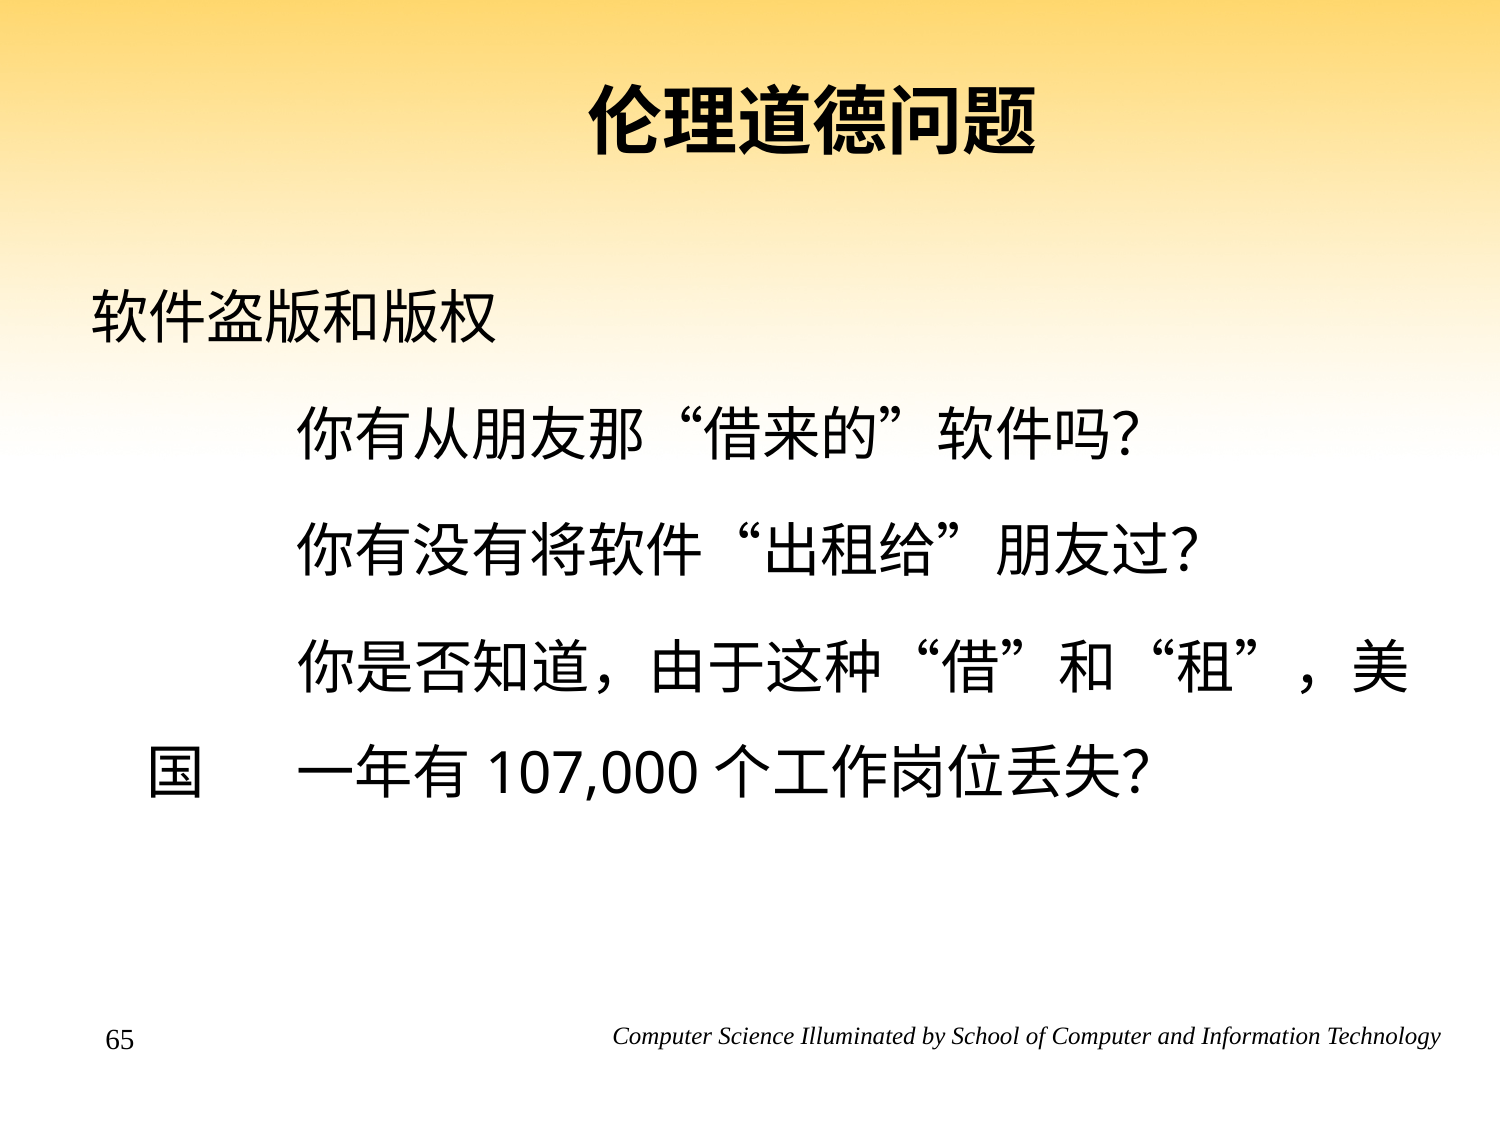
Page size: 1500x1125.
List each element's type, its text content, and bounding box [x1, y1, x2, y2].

picture [0, 0, 1500, 1125]
slide_number 65 [75, 1012, 150, 1066]
list 软件盗版和版权 你有从朋友那“借来的”软件吗？ 你有没有将软件“出租给”朋友过？ 你是否知道，由于这种“借”和“租”，美国 一年有107,000个工作岗位丢失？ [75, 237, 1425, 1038]
title 伦理道德问题 [137, 24, 1488, 213]
